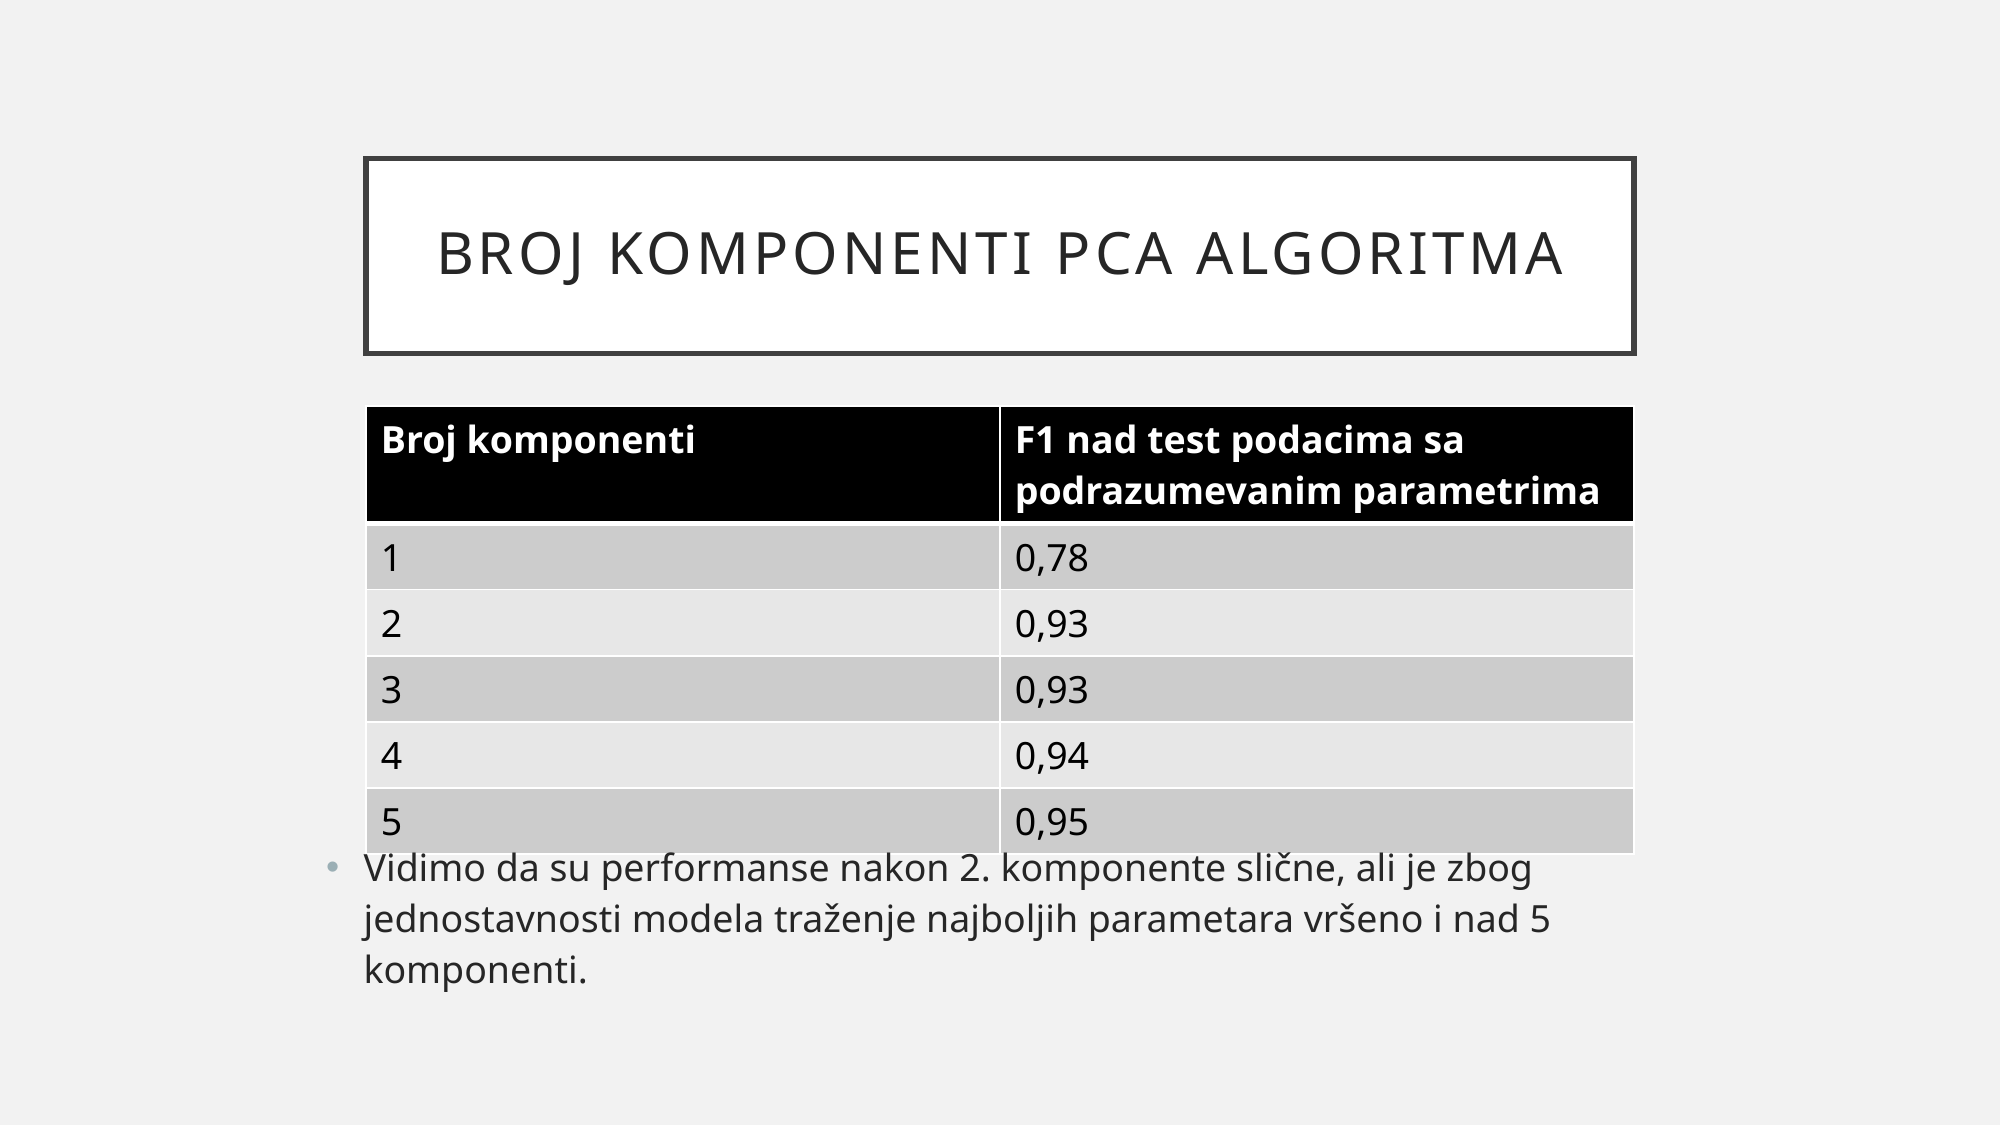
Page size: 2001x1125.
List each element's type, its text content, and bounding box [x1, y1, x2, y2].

table_cell 5 [367, 789, 999, 833]
text_box Vidimo da su performanse nakon 2. komponente slične, ali je zbog jednostavnosti modela traženje najboljih parametara vršeno i nad 5 komponenti. [310, 833, 1727, 1068]
table_header Broj komponenti [367, 407, 999, 521]
table_cell 1 [367, 526, 999, 589]
title Broj komponenti pca algoritma [363, 156, 1637, 356]
table_cell 0,78 [1001, 526, 1633, 589]
table_cell 2 [367, 590, 999, 655]
table_cell 0,93 [1001, 590, 1633, 655]
table_cell 0,95 [1001, 789, 1633, 833]
table_cell 0,94 [1001, 723, 1633, 787]
table_cell 3 [367, 657, 999, 721]
table_header F1 nad test podacima sa podrazumevanim parametrima [1001, 407, 1633, 521]
table_cell 4 [367, 723, 999, 787]
table_cell 0,93 [1001, 657, 1633, 721]
